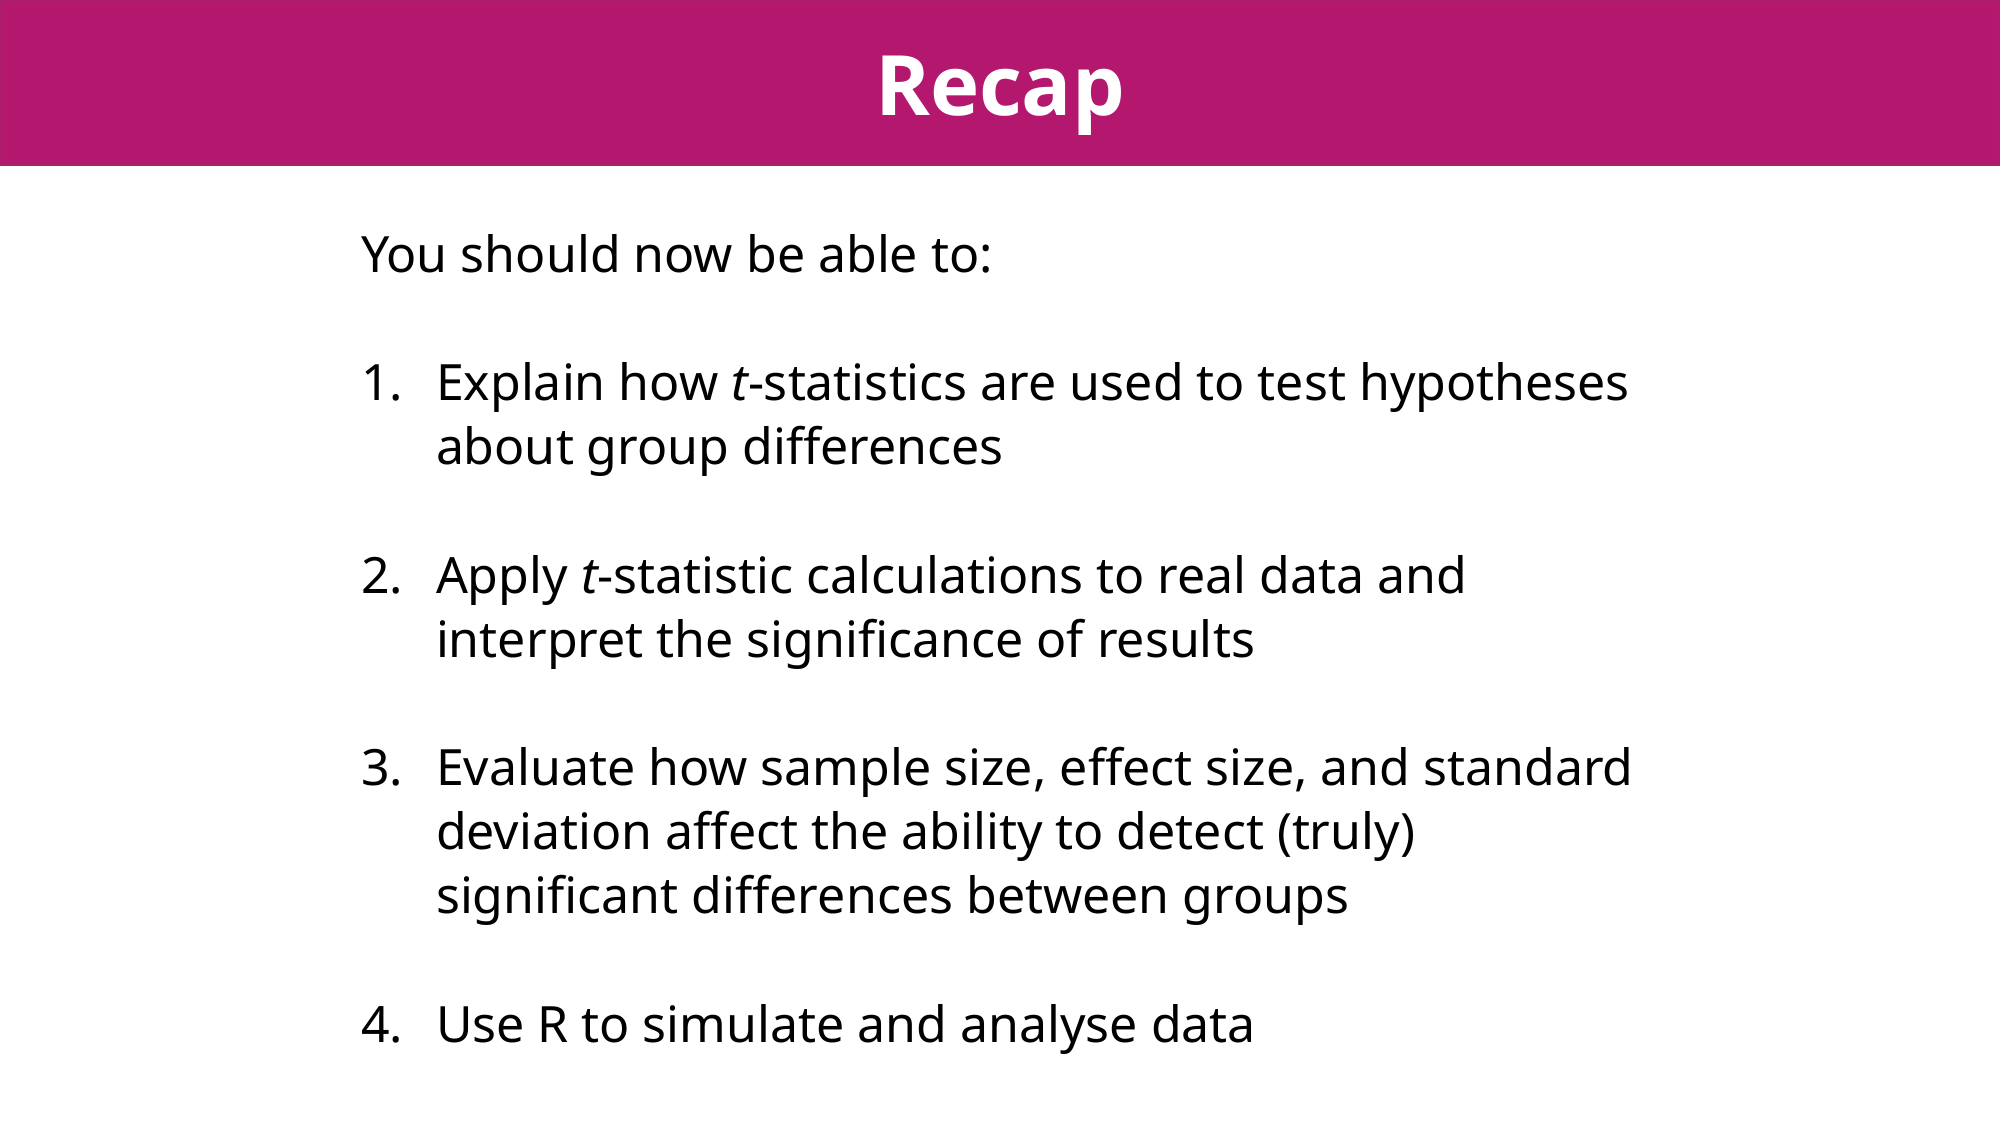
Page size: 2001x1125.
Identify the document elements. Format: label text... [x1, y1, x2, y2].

text_box Recap [0, 0, 2000, 166]
text_box You should now be able to: Explain how t-statistics are used to test hypotheses about group differences Apply t-statistic calculations to real data and interpret the significance of results Evaluate how sample size, effect size, and standard deviation affect the ability to detect (truly) significant differences between groups Use R to simulate and analyse data [346, 210, 1654, 1060]
